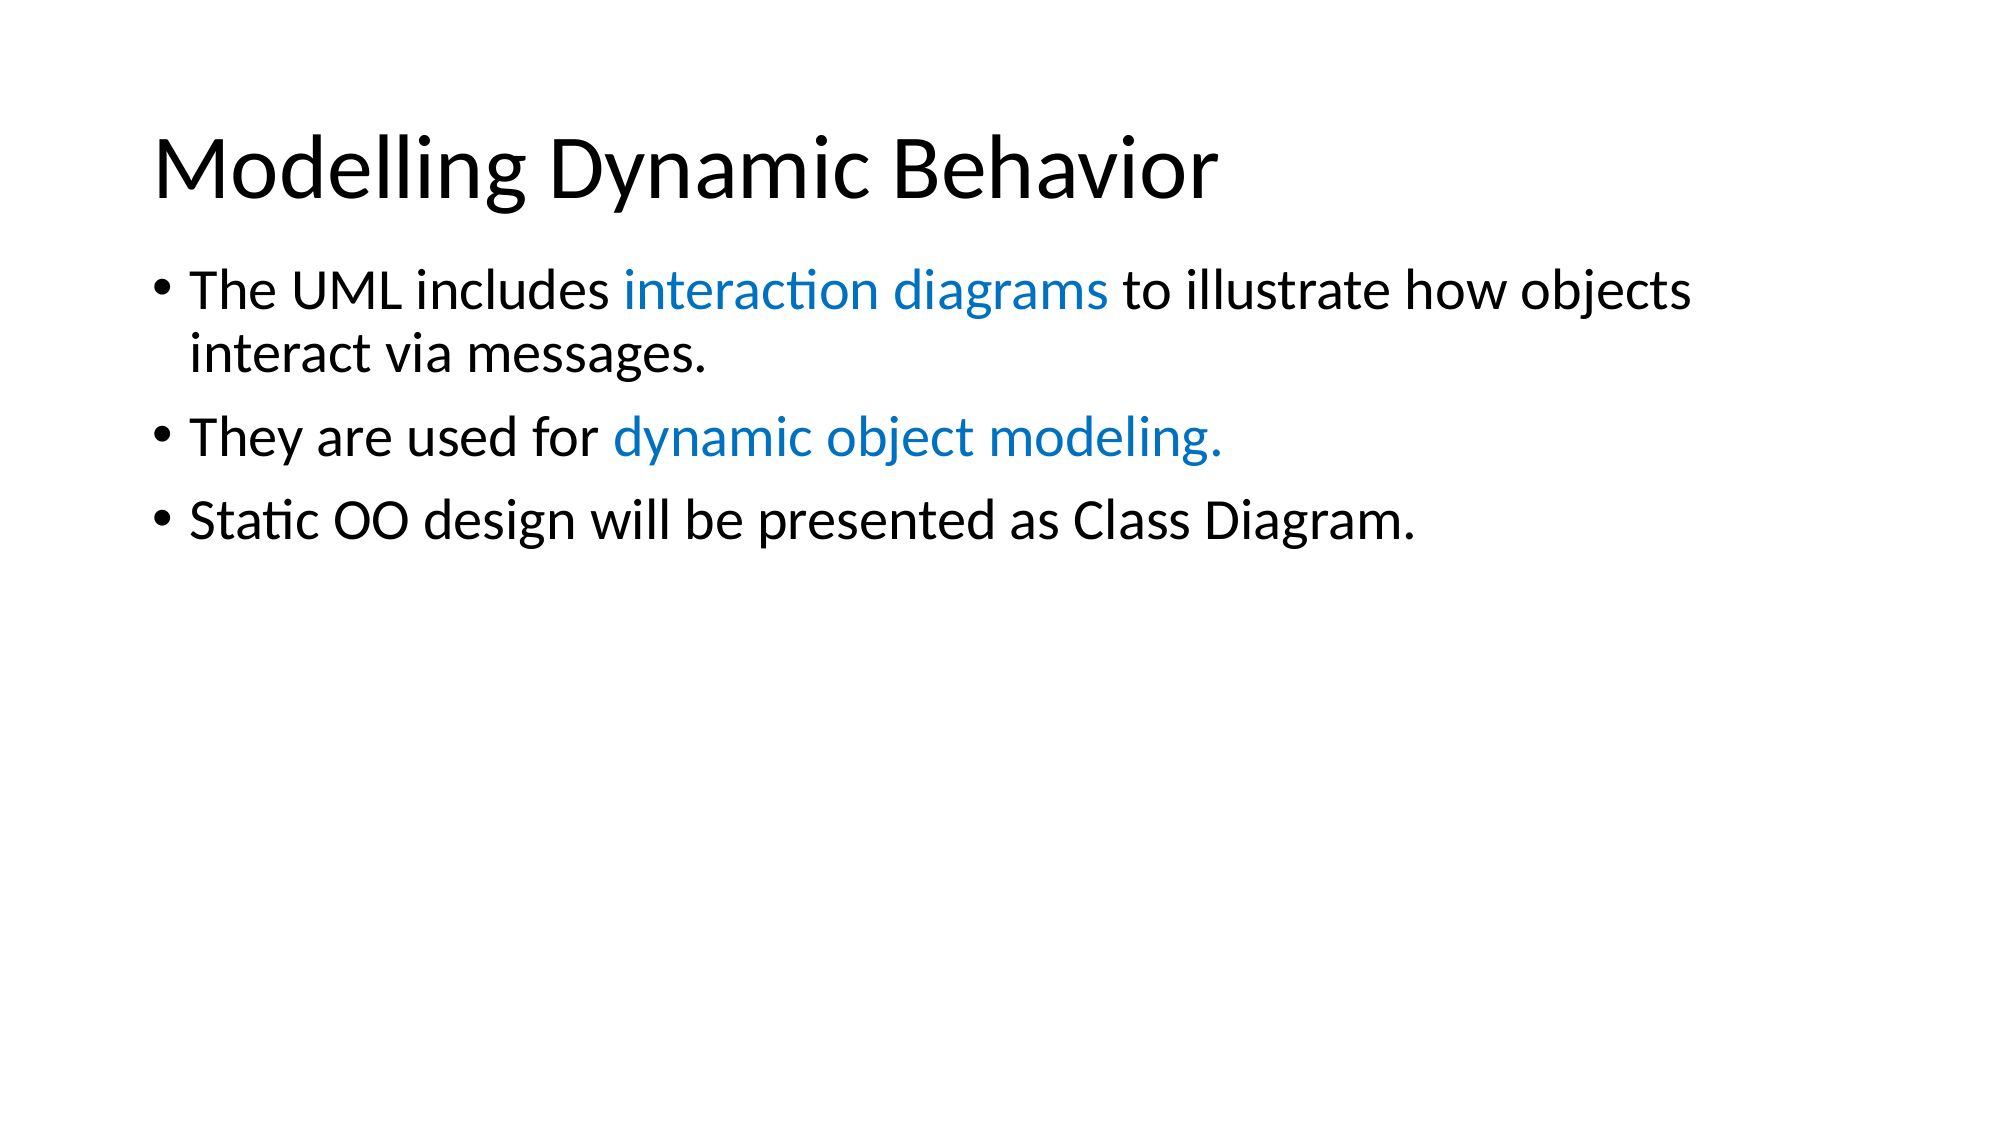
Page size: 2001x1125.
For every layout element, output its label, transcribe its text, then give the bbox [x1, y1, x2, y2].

title Modelling Dynamic Behavior [137, 59, 1863, 251]
list The UML includes interaction diagrams to illustrate how objects interact via messages. They are used for dynamic object modeling. Static OO design will be presented as Class Diagram. [137, 251, 1863, 1005]
